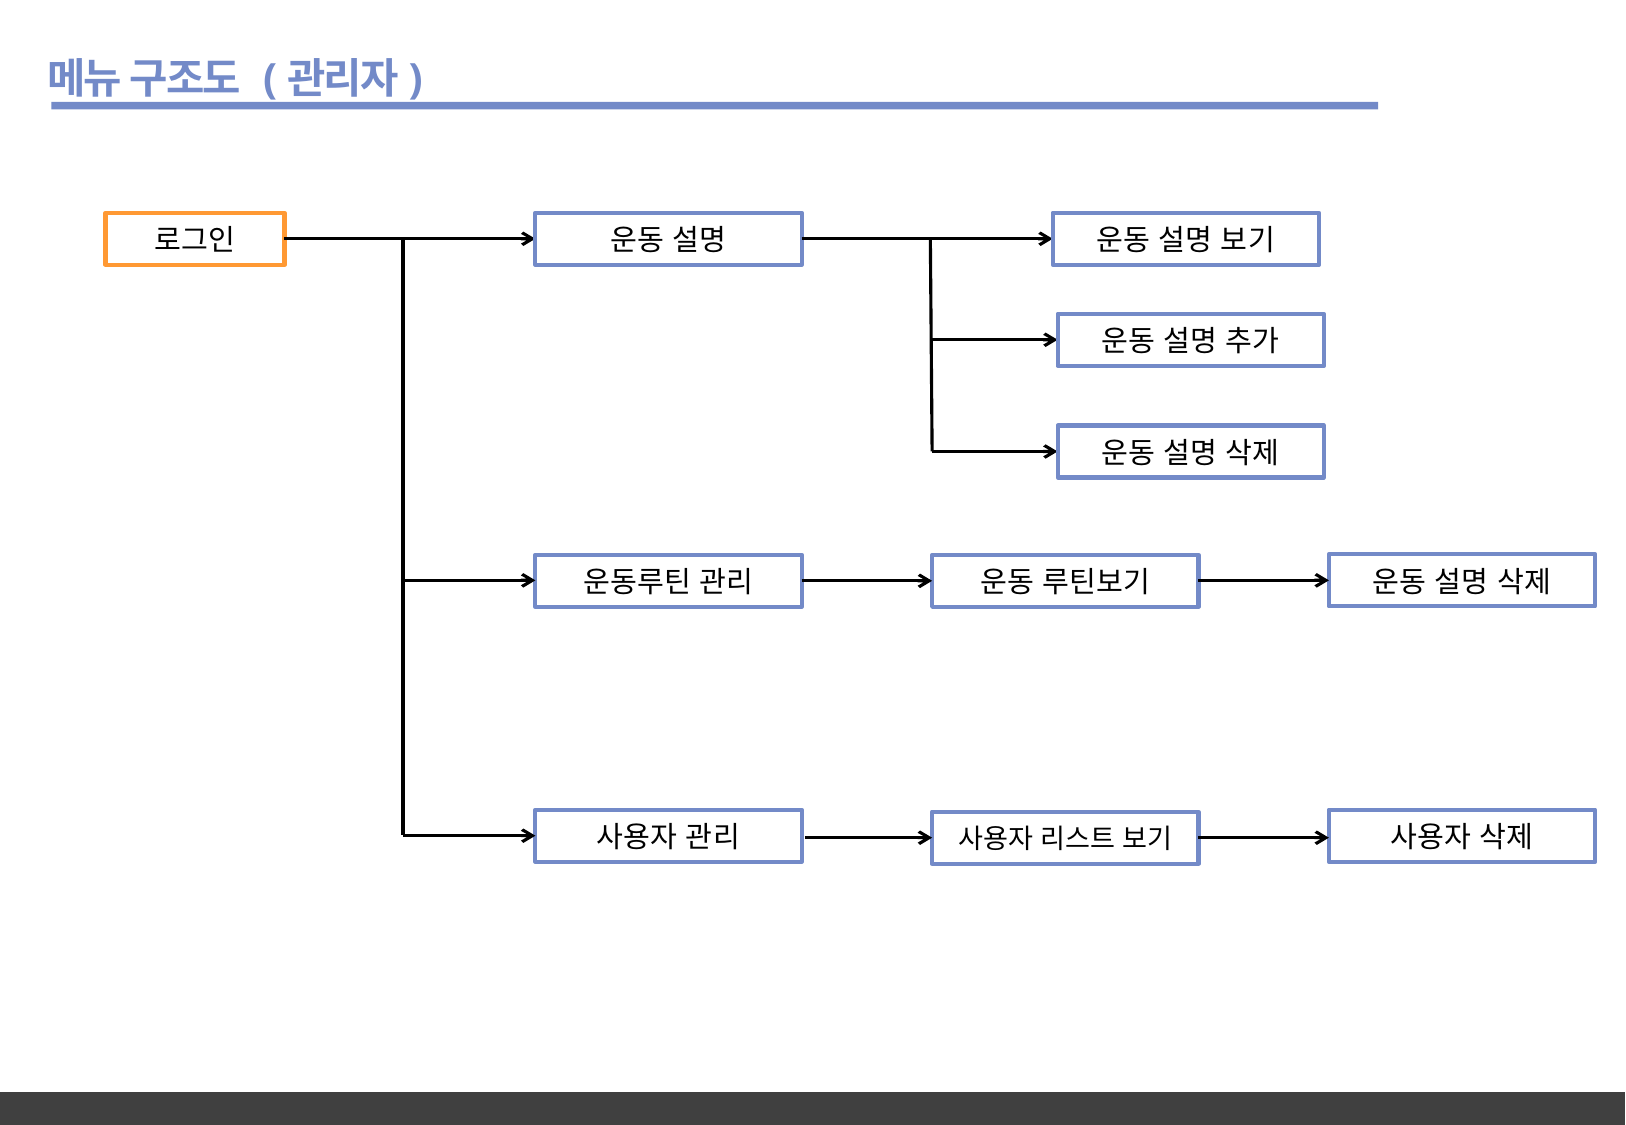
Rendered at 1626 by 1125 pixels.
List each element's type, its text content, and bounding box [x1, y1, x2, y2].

text_box 운동 설명 삭제 [1056, 423, 1326, 480]
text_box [402, 554, 1596, 608]
text_box 메뉴 구조도 (관리자) [32, 75, 840, 109]
text_box 운동 설명 보기 [1051, 211, 1321, 267]
text_box [0, 0, 1625, 75]
text_box 운동 설명 추가 [1056, 312, 1326, 368]
text_box 운동 설명 [533, 211, 804, 267]
text_box [49, 100, 1380, 111]
text_box [0, 1090, 1625, 1125]
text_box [402, 809, 1596, 864]
text_box 로그인 [103, 211, 287, 267]
